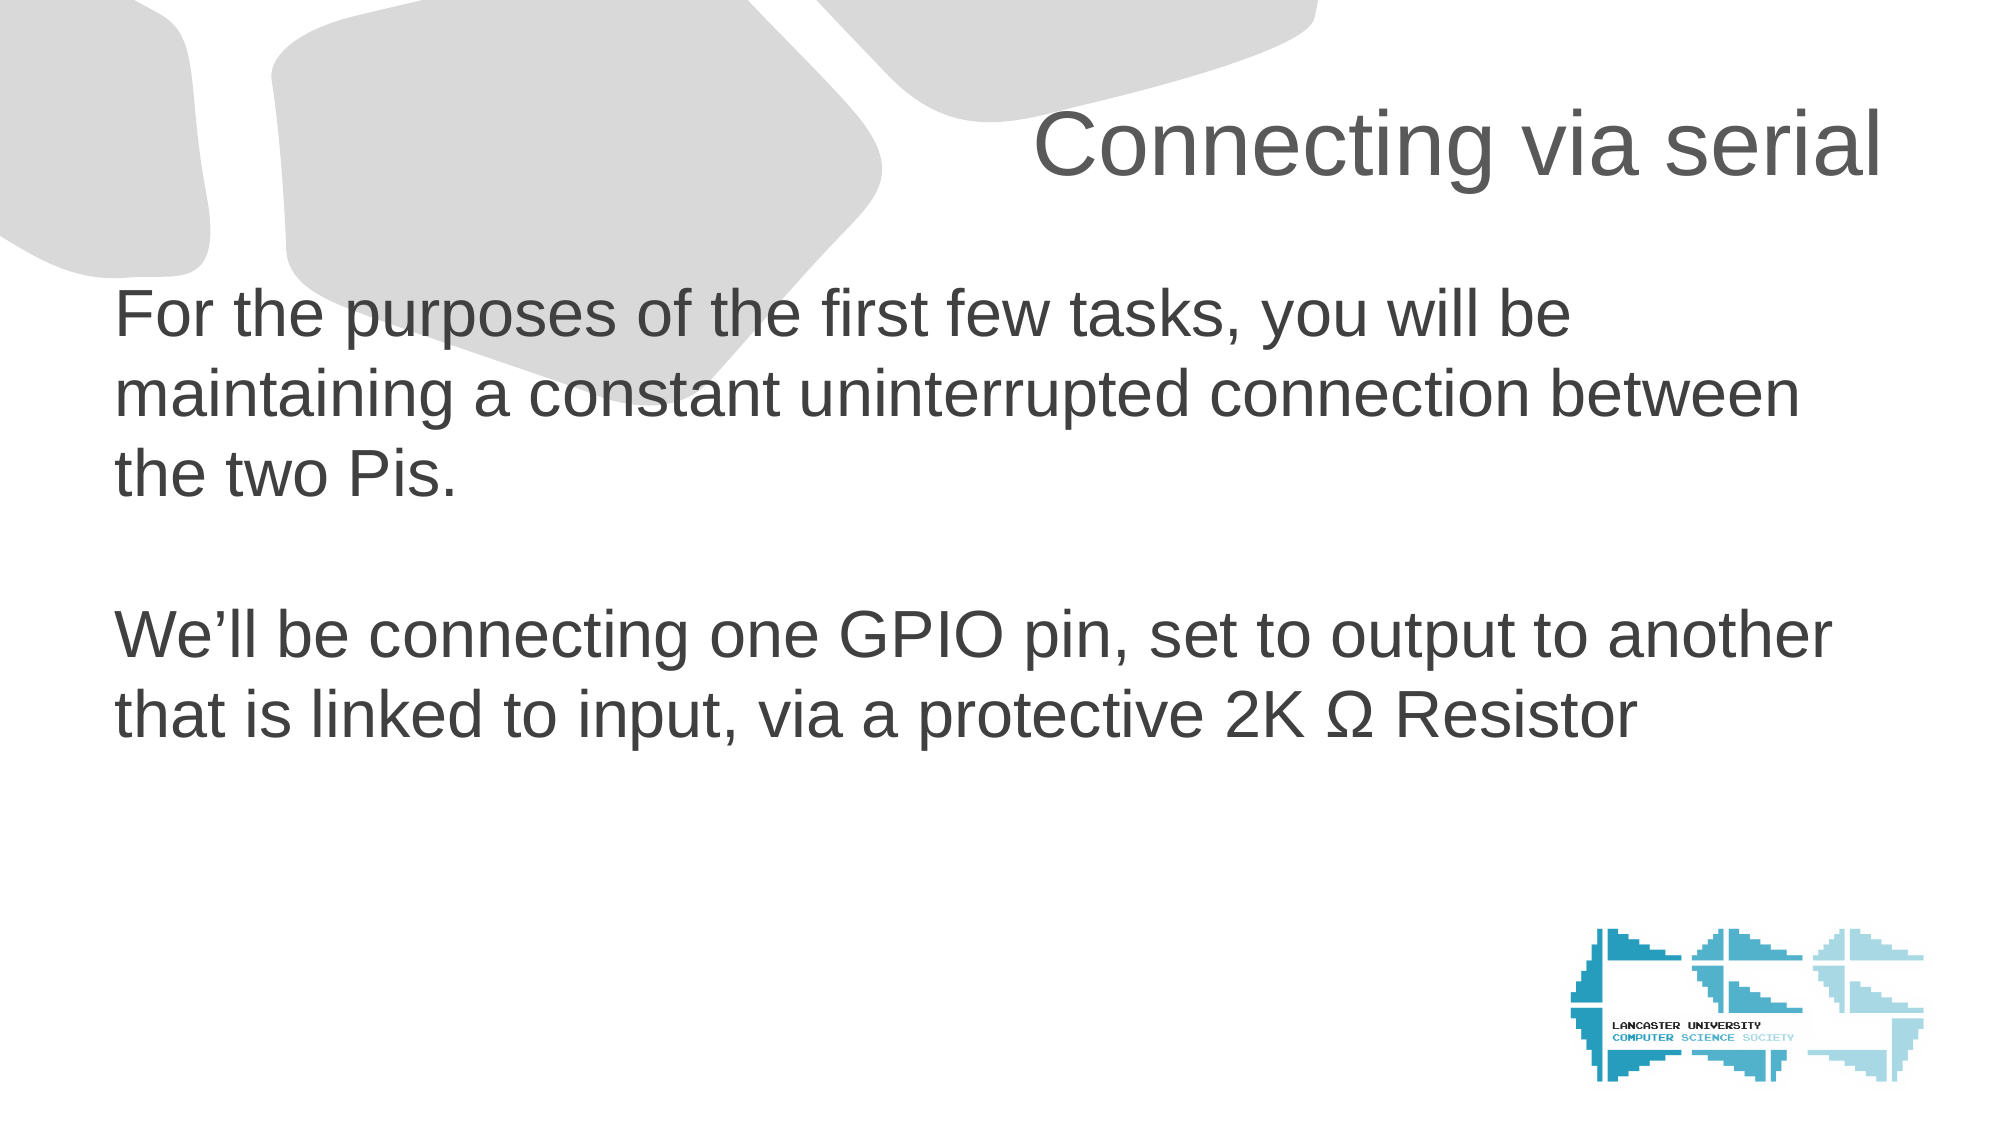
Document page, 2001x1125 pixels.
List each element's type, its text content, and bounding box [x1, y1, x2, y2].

list For the purposes of the first few tasks, you will be maintaining a constant uninterrupted connection between the two Pis. We’ll be connecting one GPIO pin, set to output to another that is linked to input, via a protective 2K Ω Resistor [99, 262, 1900, 1005]
picture [1559, 917, 1934, 1092]
title Connecting via serial [99, 45, 1900, 233]
